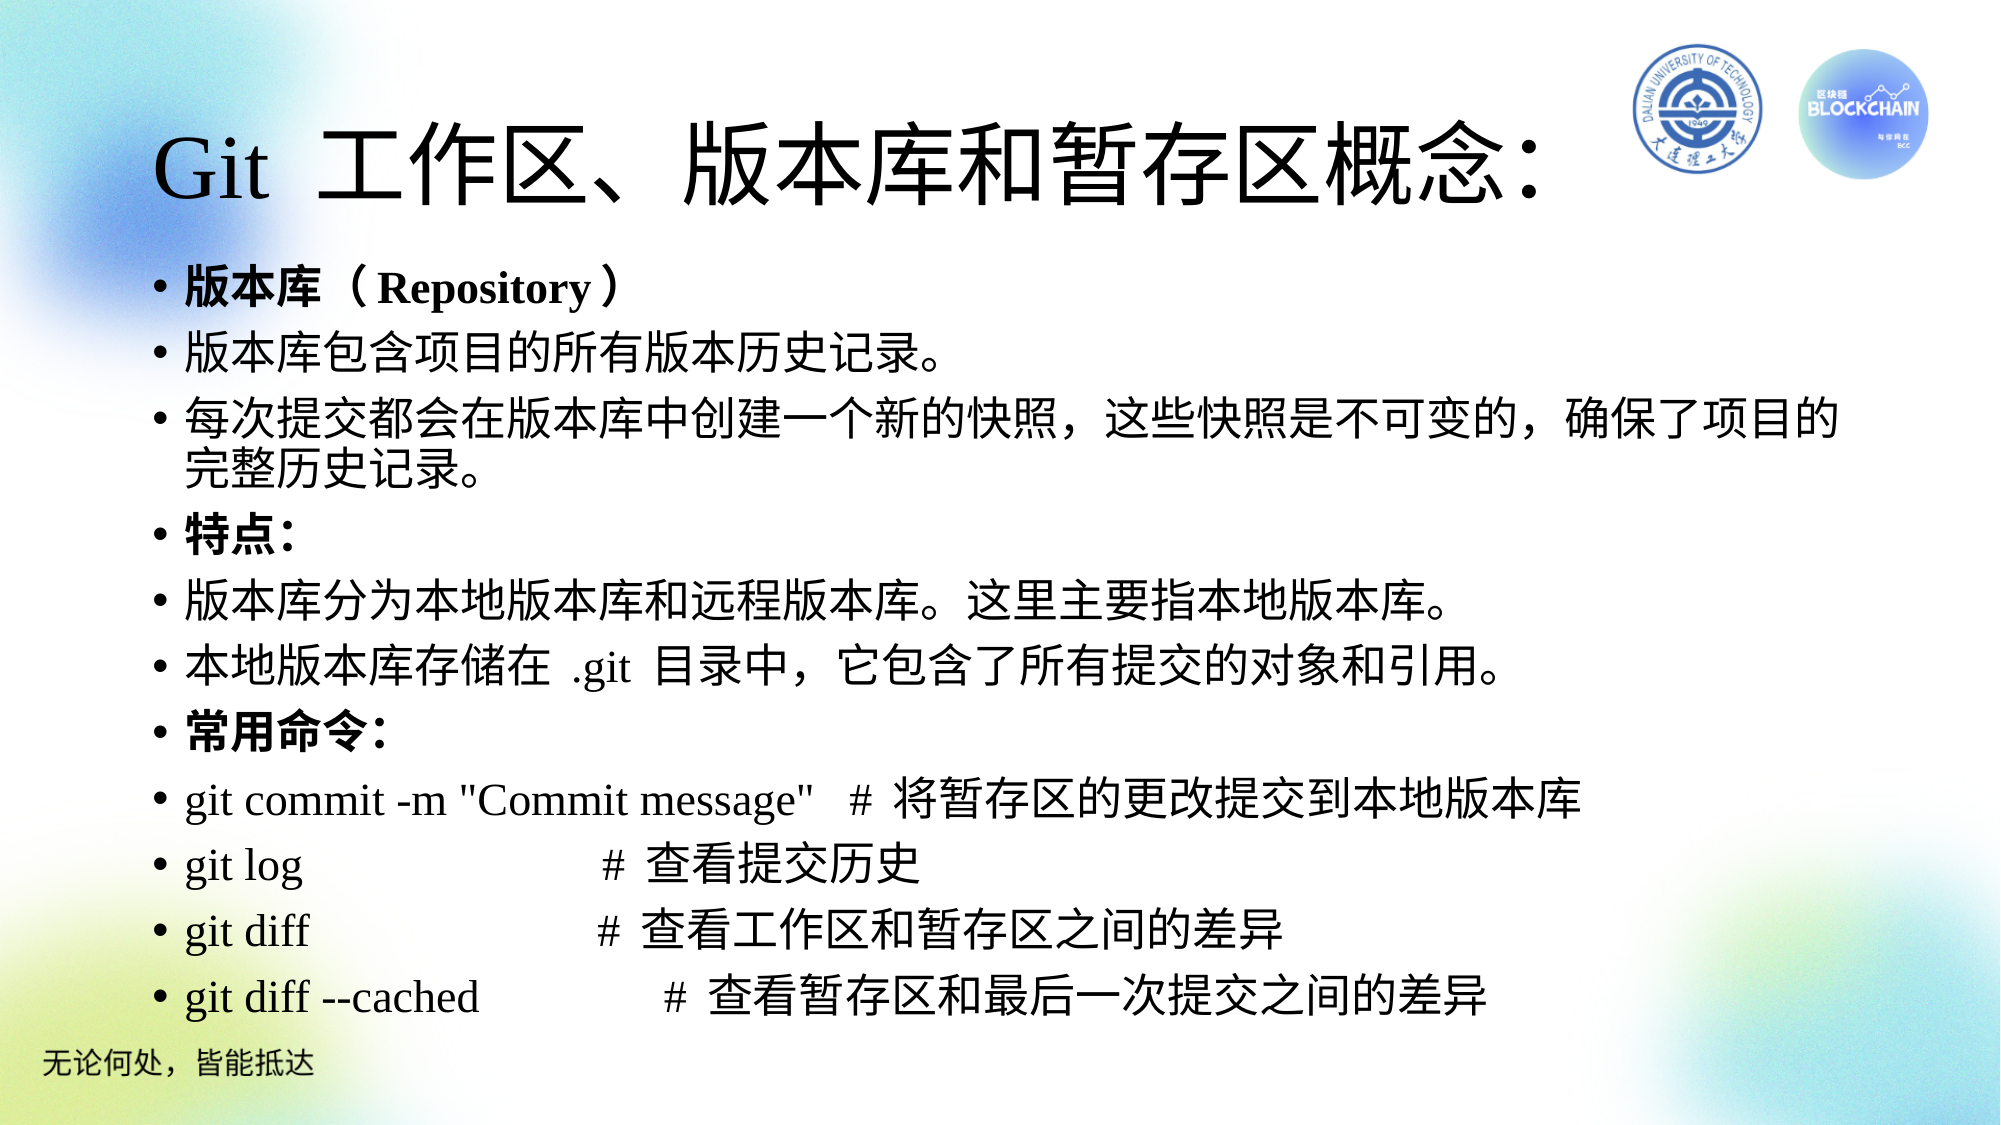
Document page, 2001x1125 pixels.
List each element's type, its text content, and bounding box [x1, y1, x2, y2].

title Git 工作区、版本库和暂存区概念： [137, 59, 1863, 256]
list 版本库（Repository） 版本库包含项目的所有版本历史记录。 每次提交都会在版本库中创建一个新的快照，这些快照是不可变的，确保了项目的完整历史记录。 特点： 版本库分为本地版本库和远程版本库。这里主要指本地版本库。 本地版本库存储在 .git 目录中，它包含了所有提交的对象和引用。 常用命令： git commit -m "Commit message" # 将暂存区的更改提交到本地版本库 git log # 查看提交历史 git diff # 查看工作区和暂存区之间的差异 git diff --cached # 查看暂存区和最后一次提交之间的差异 [137, 256, 1863, 1035]
picture [0, 0, 2001, 1125]
